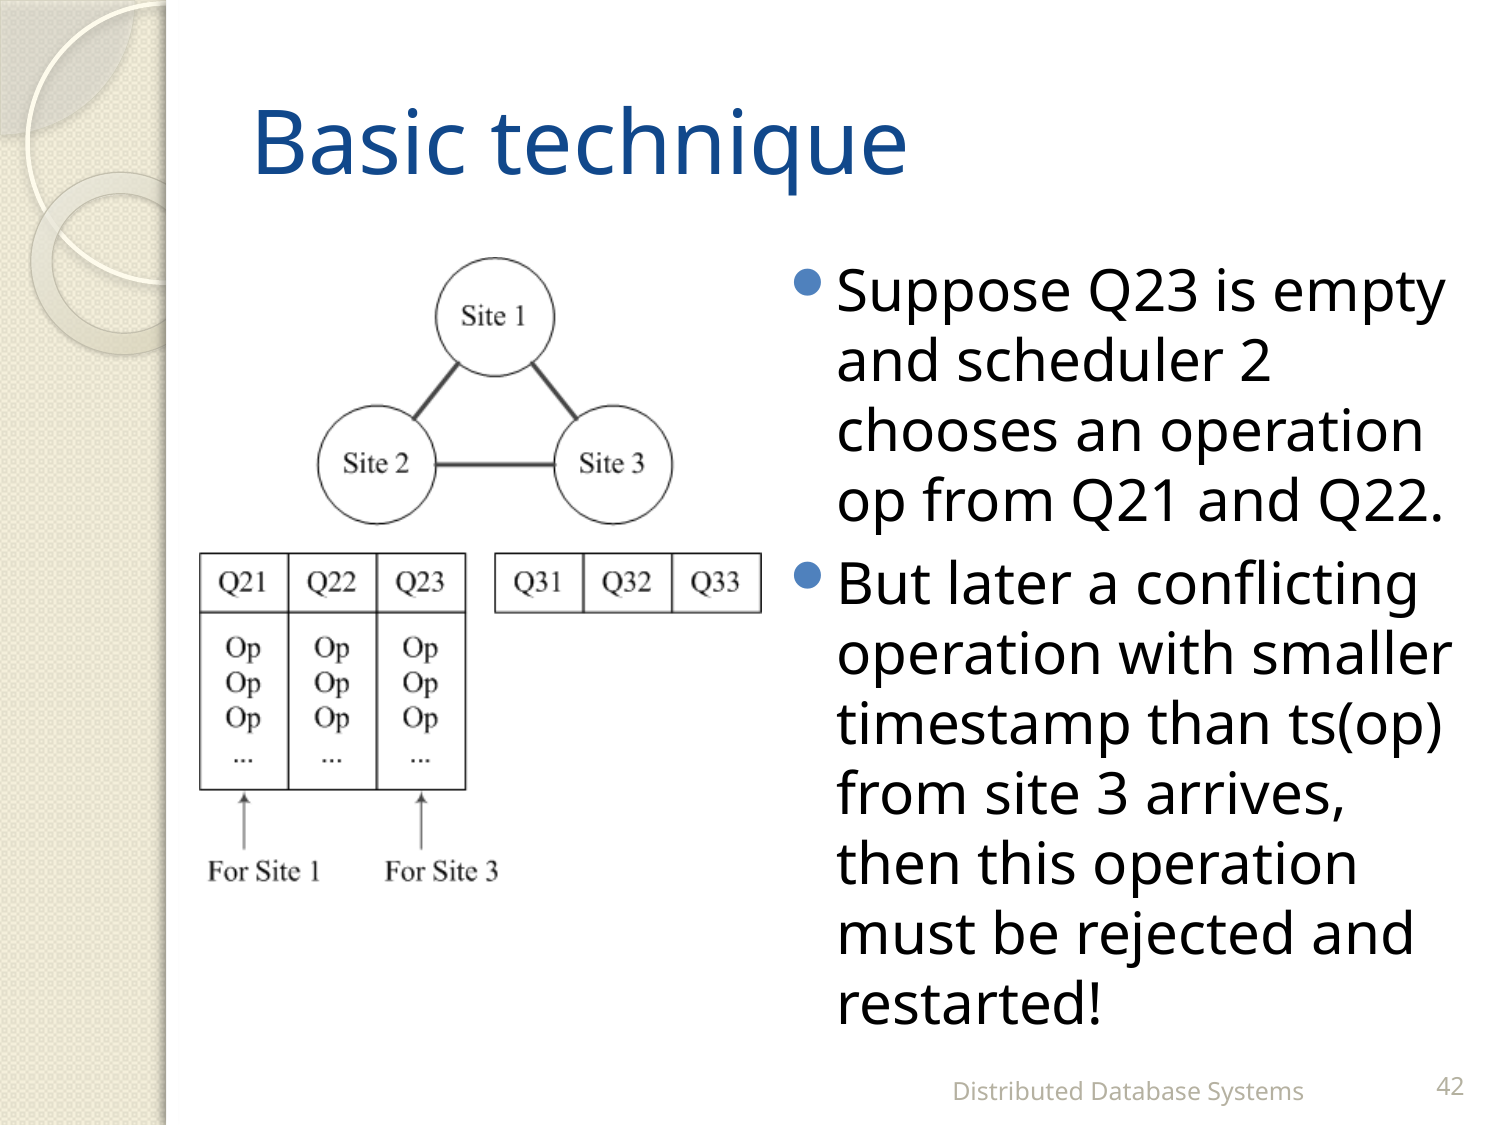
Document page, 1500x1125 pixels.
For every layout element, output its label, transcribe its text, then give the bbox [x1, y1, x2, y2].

list Suppose Q23 is empty and scheduler 2 chooses an operation op from Q21 and Q22. But later a conflicting operation with smaller timestamp than ts(op) from site 3 arrives, then this operation must be rejected and restarted! [761, 246, 1477, 1025]
footer Distributed Database Systems [937, 1034, 1413, 1113]
picture [198, 257, 762, 891]
title Basic technique [235, 45, 1466, 233]
slide_number 42 [1413, 1034, 1488, 1113]
